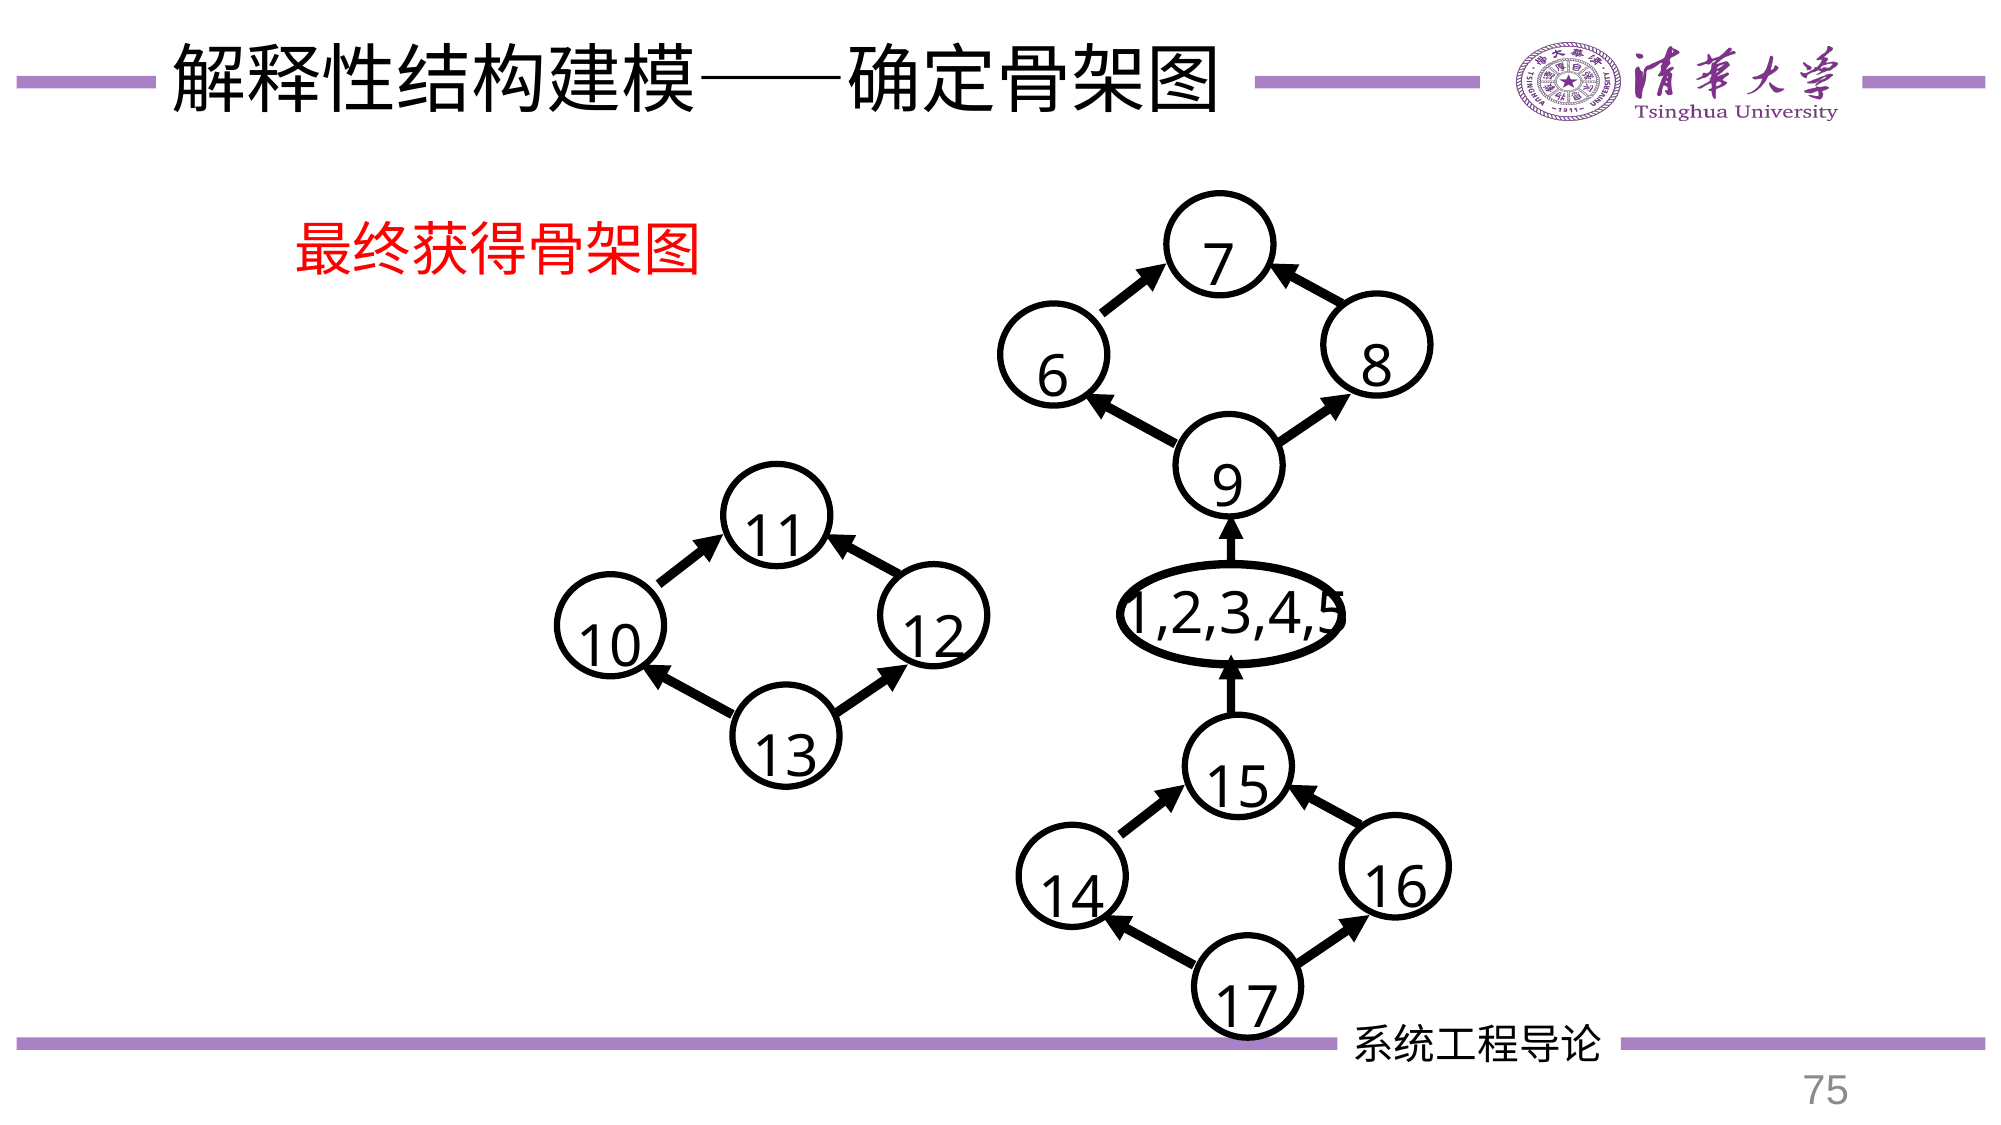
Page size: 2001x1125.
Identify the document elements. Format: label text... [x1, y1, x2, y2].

text_box 最终获得骨架图 [279, 204, 556, 290]
title 解释性结构建模——确定骨架图 [155, 0, 1255, 191]
picture [1634, 46, 1838, 121]
slide_number 75 [1754, 1057, 1864, 1118]
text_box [556, 193, 1449, 1048]
picture [1516, 42, 1621, 121]
